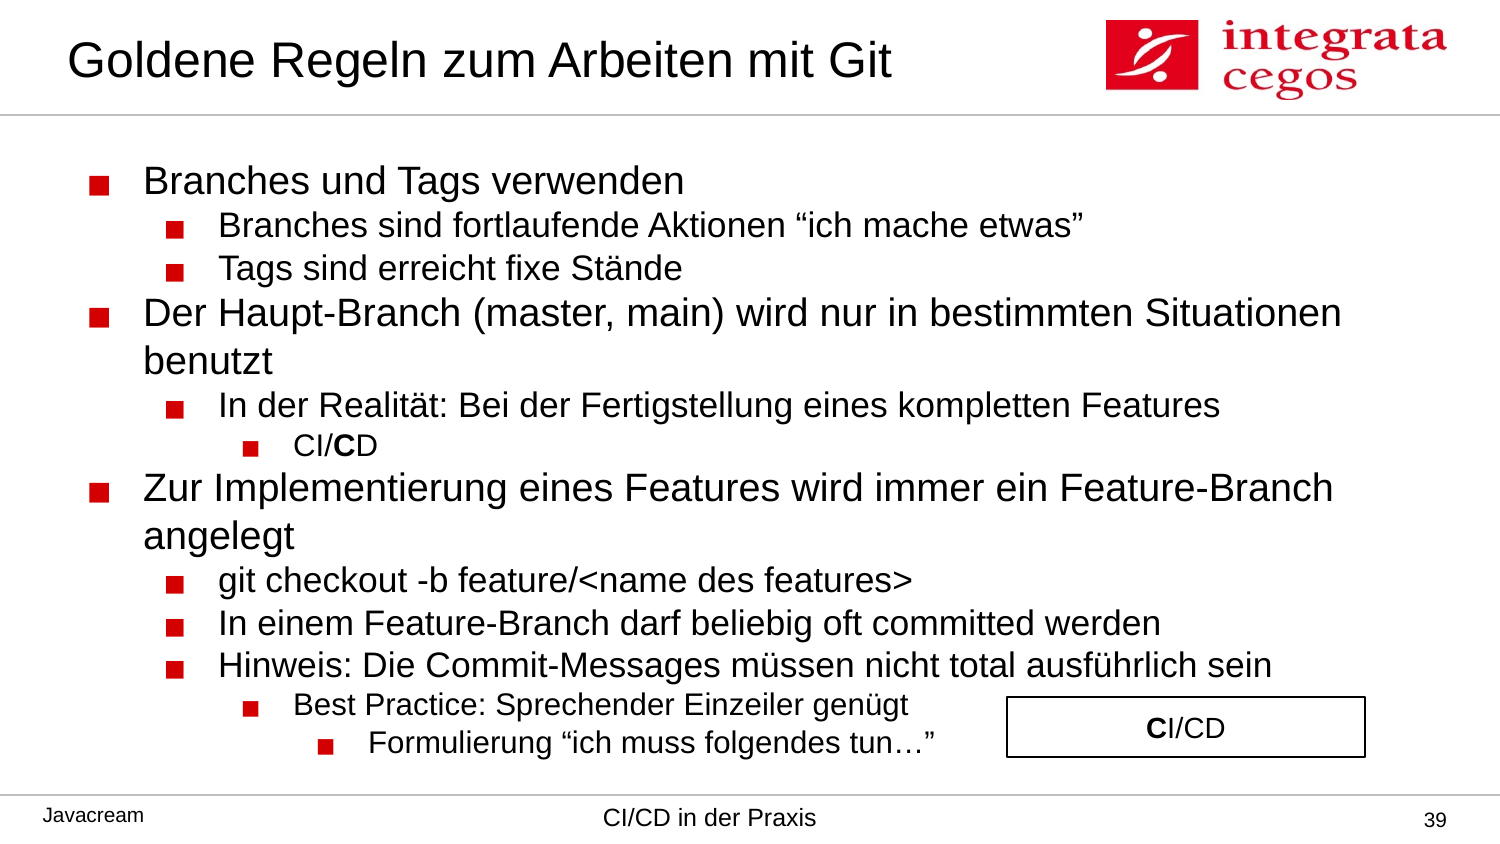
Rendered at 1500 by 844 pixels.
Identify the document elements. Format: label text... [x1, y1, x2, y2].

text_box CI/CD [1006, 697, 1365, 757]
title Goldene Regeln zum Arbeiten mit Git [53, 0, 987, 115]
slide_number ‹#› [1312, 794, 1447, 844]
picture [1106, 20, 1447, 100]
list Branches und Tags verwenden Branches sind fortlaufende Aktionen “ich mache etwas” Tags sind erreicht fixe Stände Der Haupt-Branch (master, main) wird nur in bestimmten Situationen benutzt In der Realität: Bei der Fertigstellung eines kompletten Features CI/CD Zur Implementierung eines Features wird immer ein Feature-Branch angelegt git checkout -b feature/<name des features> In einem Feature-Branch darf beliebig oft committed werden Hinweis: Die Commit-Messages müssen nicht total ausführlich sein Best Practice: Sprechender Einzeiler genügt Formulierung “ich muss folgendes tun…” [53, 147, 1447, 774]
